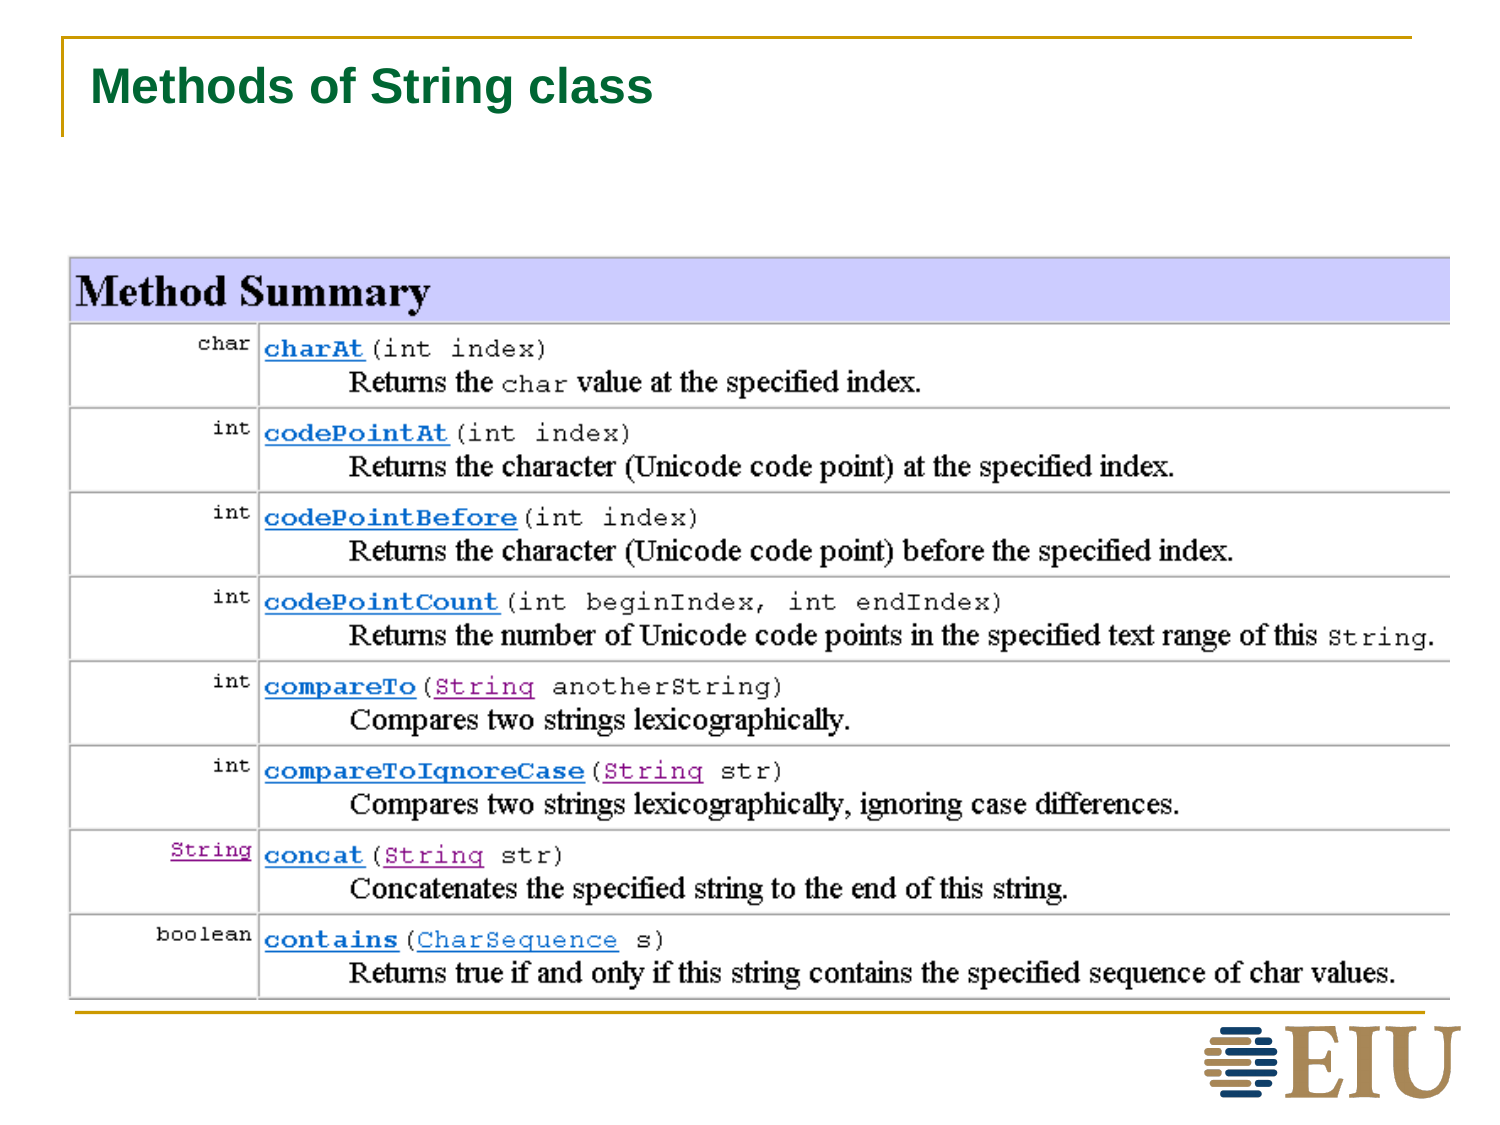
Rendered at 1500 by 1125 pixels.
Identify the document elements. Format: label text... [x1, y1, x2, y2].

picture [1203, 1024, 1475, 1106]
title Methods of String class [75, 45, 1425, 225]
picture [56, 237, 1451, 1001]
